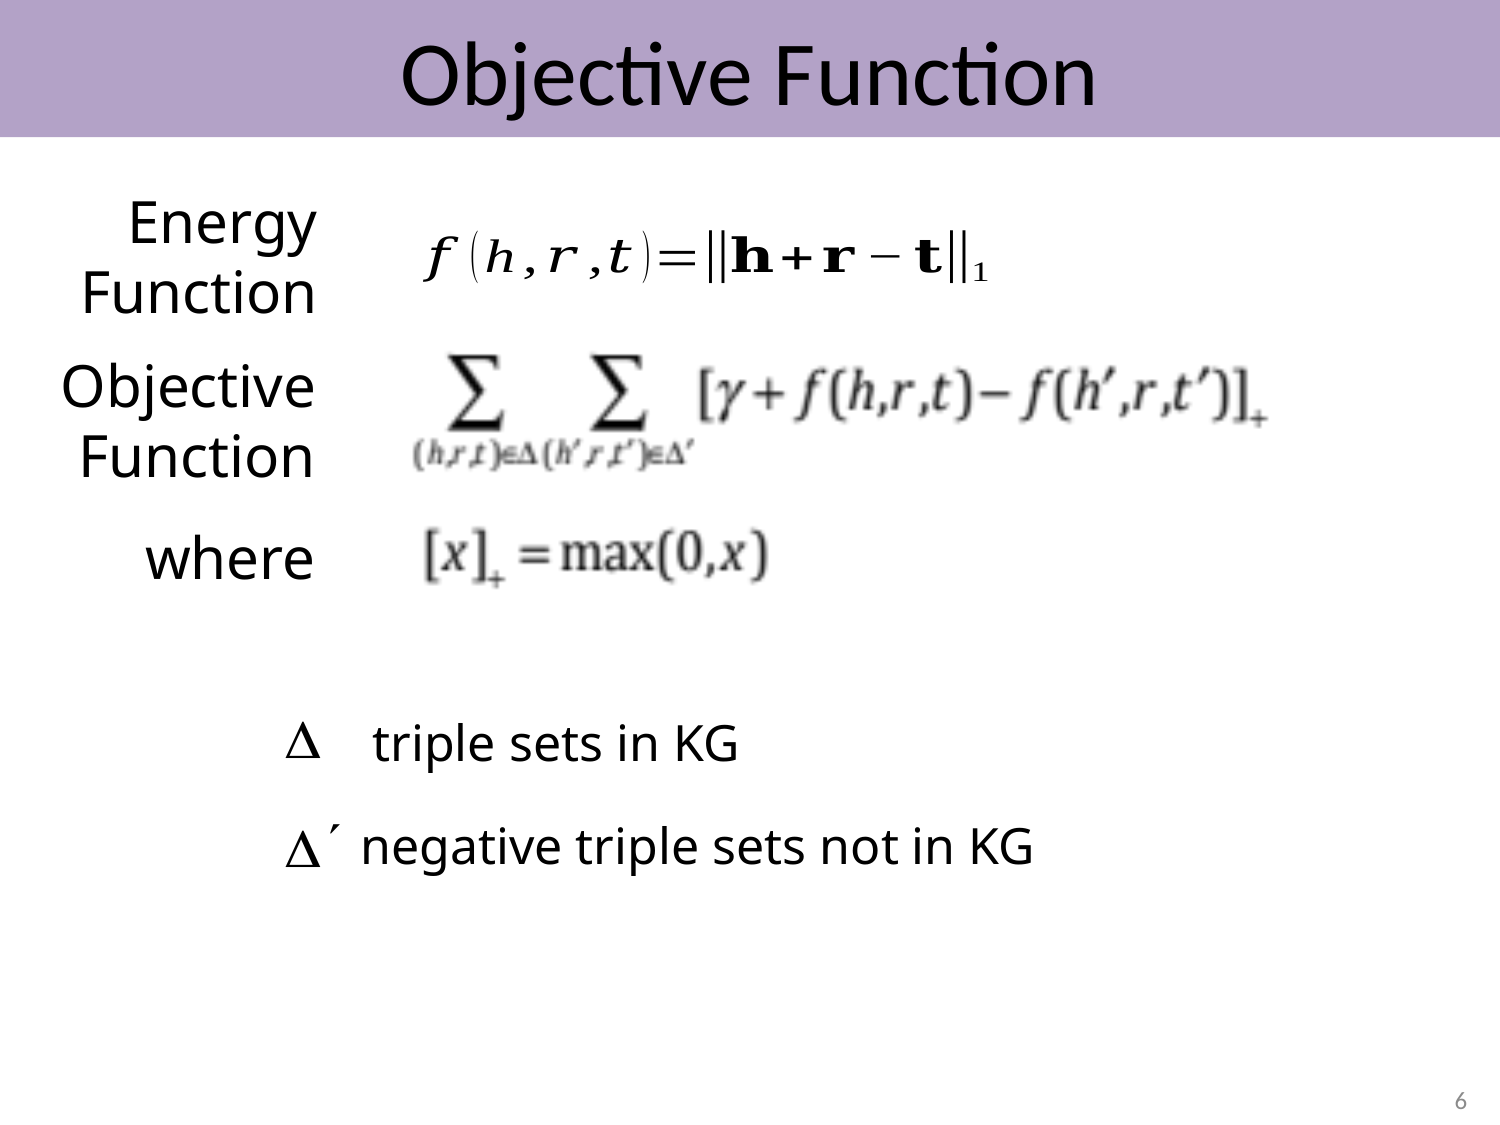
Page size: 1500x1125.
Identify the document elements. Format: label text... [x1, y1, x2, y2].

picture [407, 341, 1280, 480]
picture [418, 503, 773, 598]
slide_number 6 [1132, 1069, 1483, 1125]
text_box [267, 703, 339, 775]
text_box Objective Function [46, 342, 331, 497]
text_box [267, 803, 357, 883]
text_box negative triple sets not in KG [360, 807, 1051, 882]
title Objective Function [0, 0, 1500, 138]
text_box triple sets in KG [357, 703, 755, 779]
text_box where [130, 513, 331, 599]
text_box Energy Function [65, 177, 333, 333]
